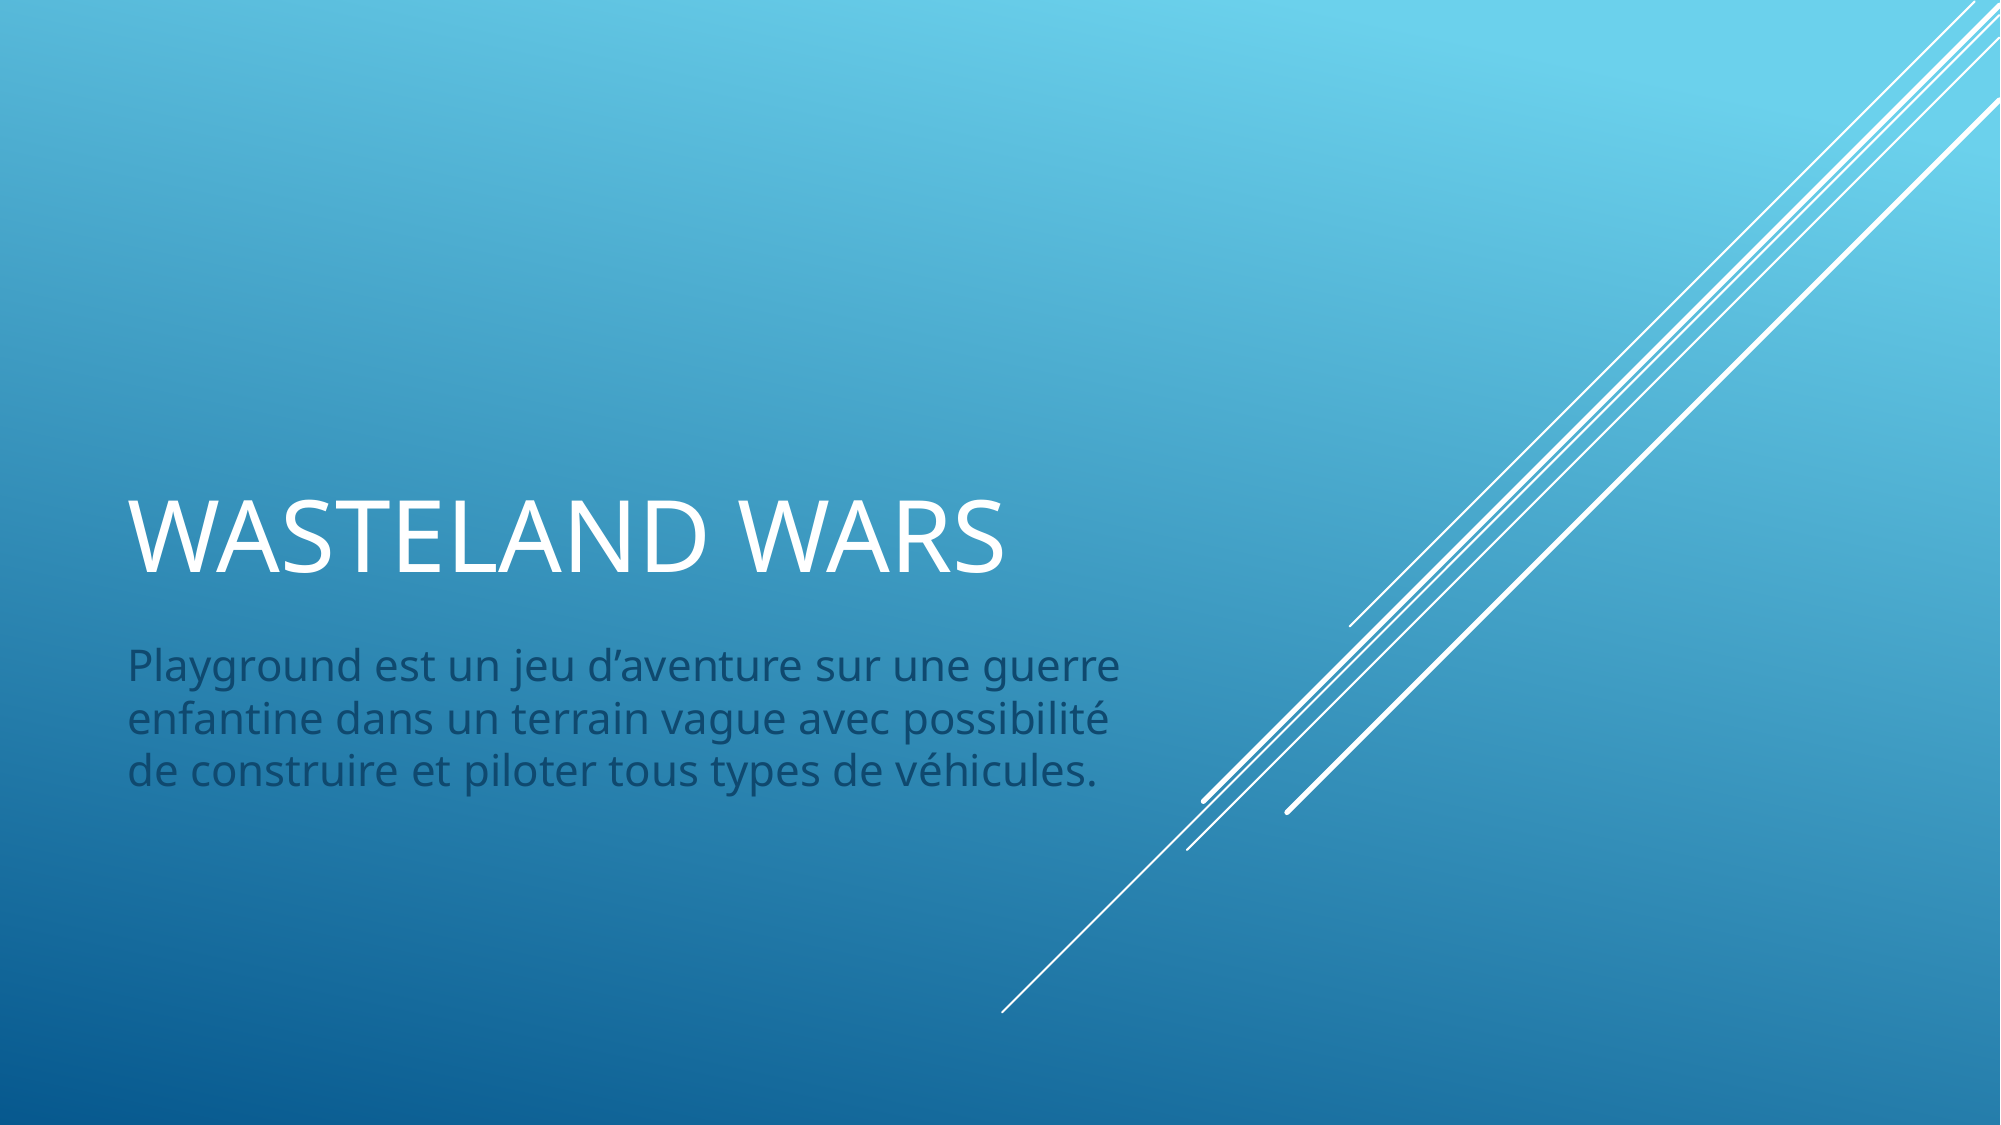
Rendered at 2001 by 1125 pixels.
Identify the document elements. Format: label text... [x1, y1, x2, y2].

subtitle Playground est un jeu d’aventure sur une guerre enfantine dans un terrain vague avec possibilité de construire et piloter tous types de véhicules. [112, 630, 1163, 950]
title Wasteland wars [112, 112, 1425, 600]
